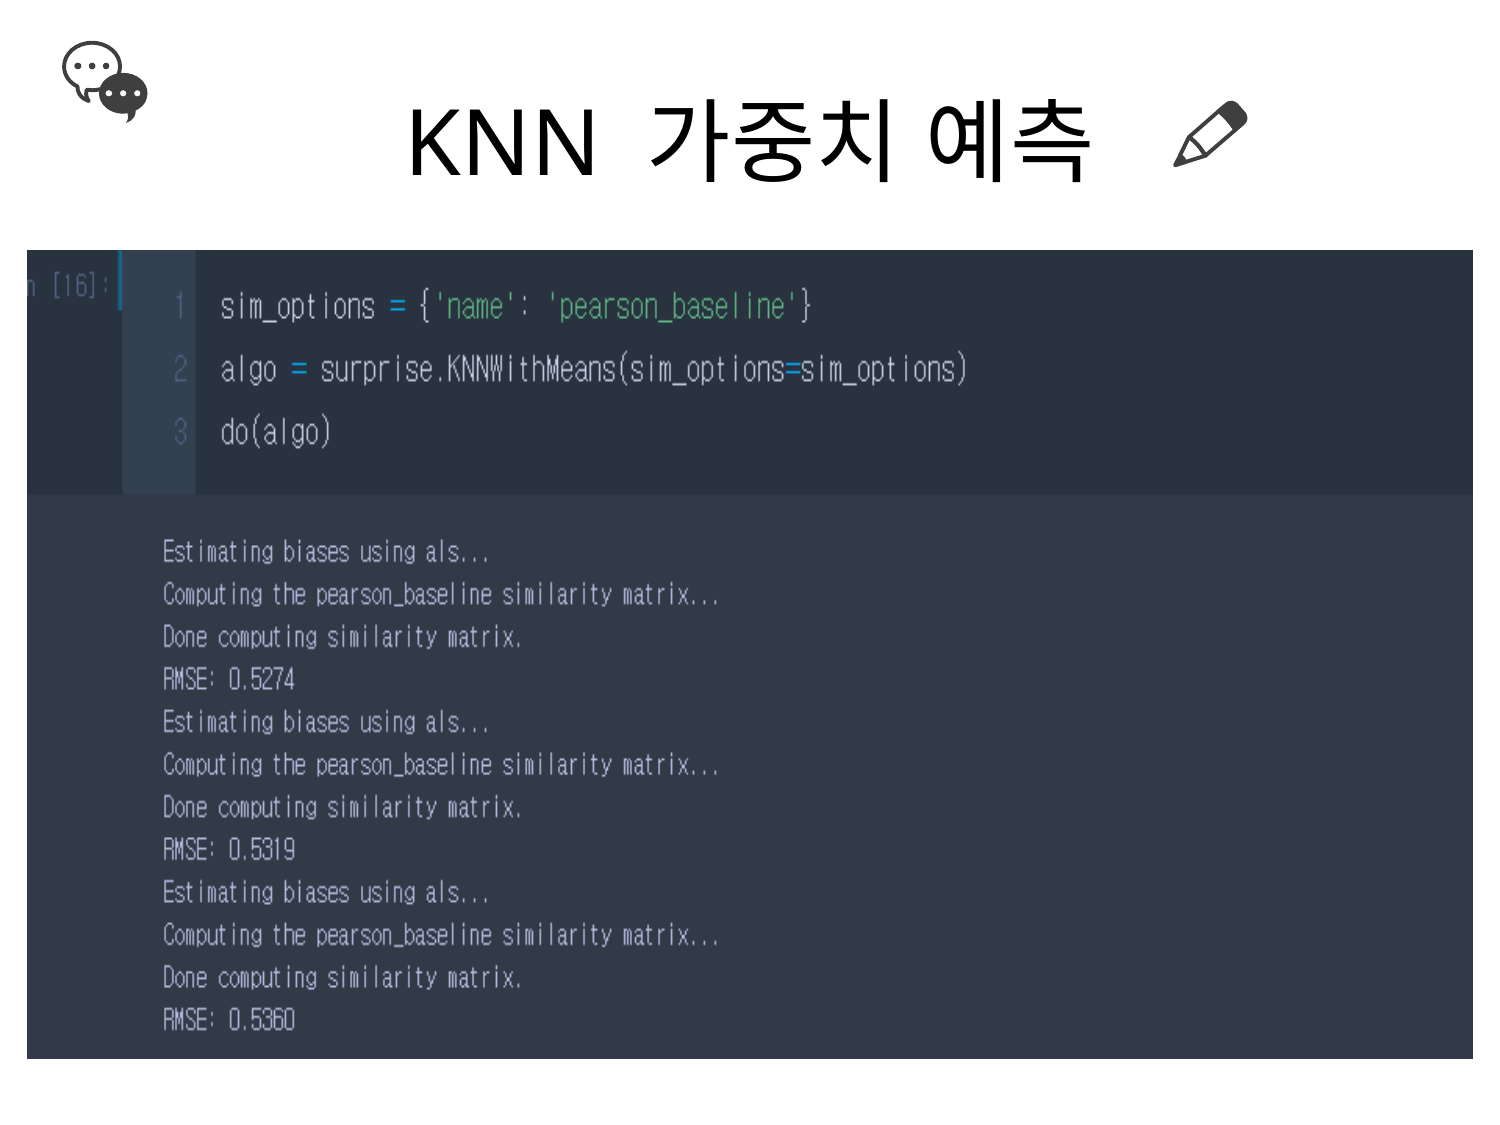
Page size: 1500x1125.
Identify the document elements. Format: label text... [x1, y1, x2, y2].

title KNN 가중치 예측 [75, 45, 1425, 233]
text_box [1174, 101, 1247, 166]
picture [27, 250, 1473, 1059]
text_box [63, 42, 148, 124]
